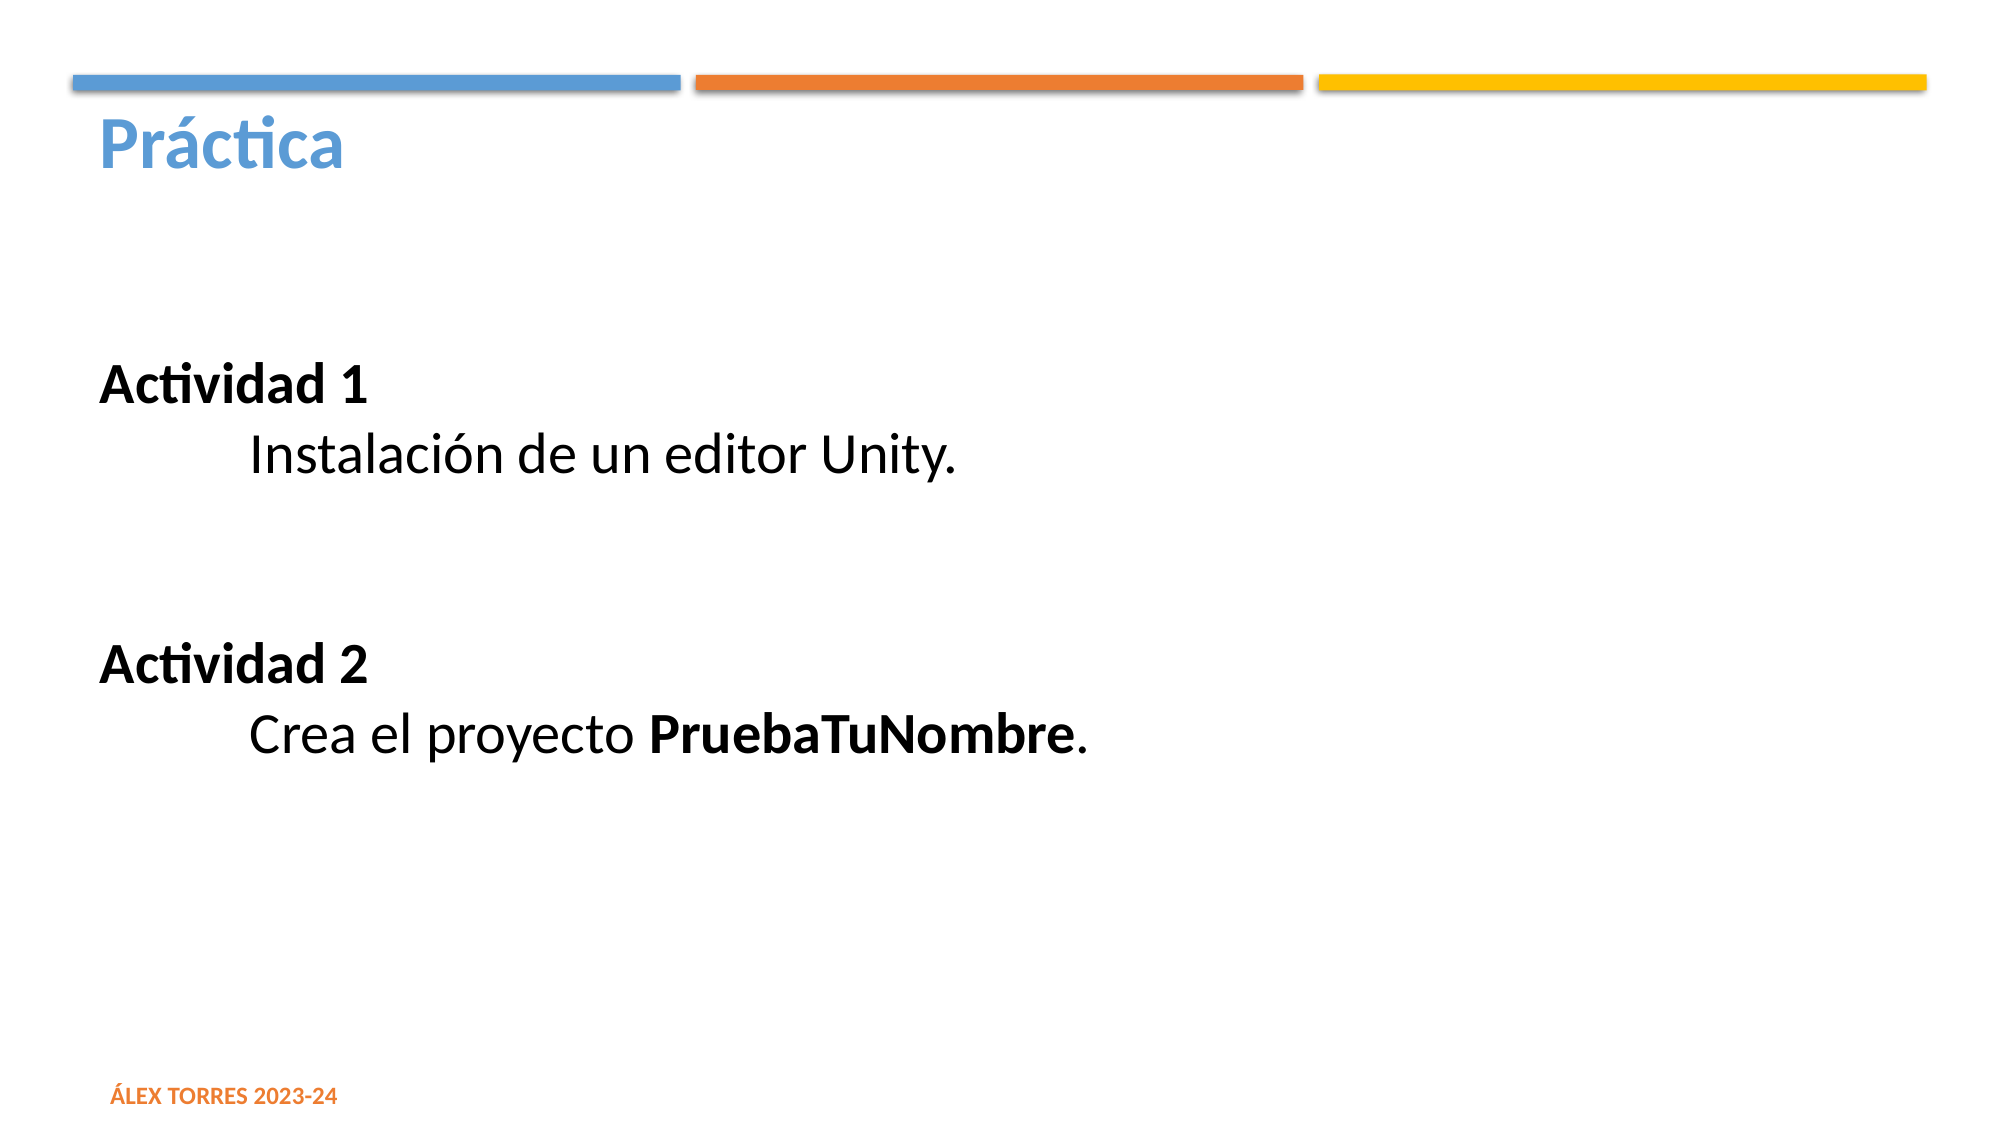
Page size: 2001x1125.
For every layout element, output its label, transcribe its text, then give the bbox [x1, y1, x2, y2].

text_box Práctica [85, 78, 1915, 188]
text_box Actividad 1 Instalación de un editor Unity. Actividad 2 Crea el proyecto PruebaTuNombre. [85, 190, 1915, 1074]
